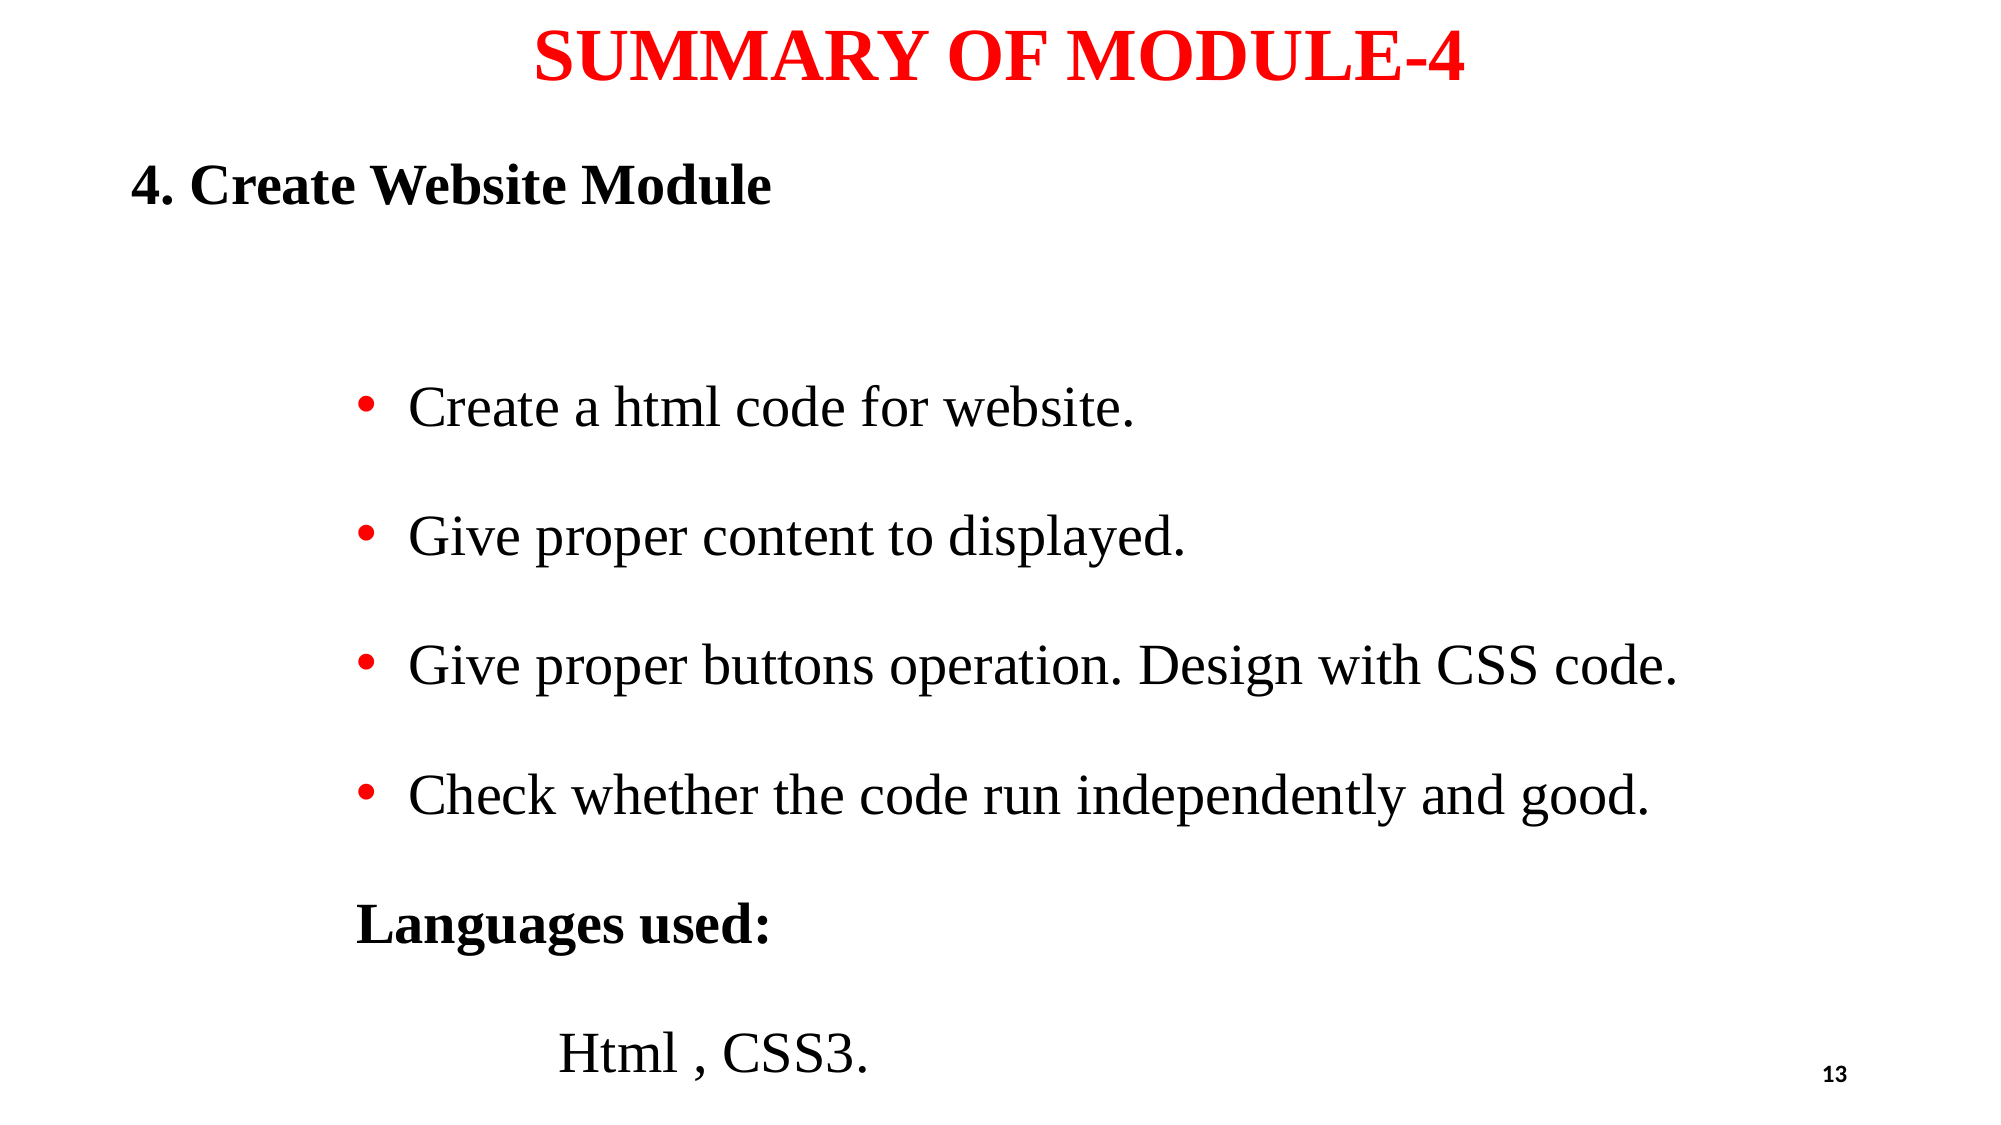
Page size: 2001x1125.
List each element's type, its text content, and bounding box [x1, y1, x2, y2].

title SUMMARY OF MODULE-4 [0, 0, 2000, 112]
slide_number 13 [1412, 1042, 1863, 1103]
list 4. Create Website Module Create a html code for website. Give proper content to displayed. Give proper buttons operation. Design with CSS code. Check whether the code run independently and good. Languages used: Html , CSS3. [116, 146, 1841, 1125]
